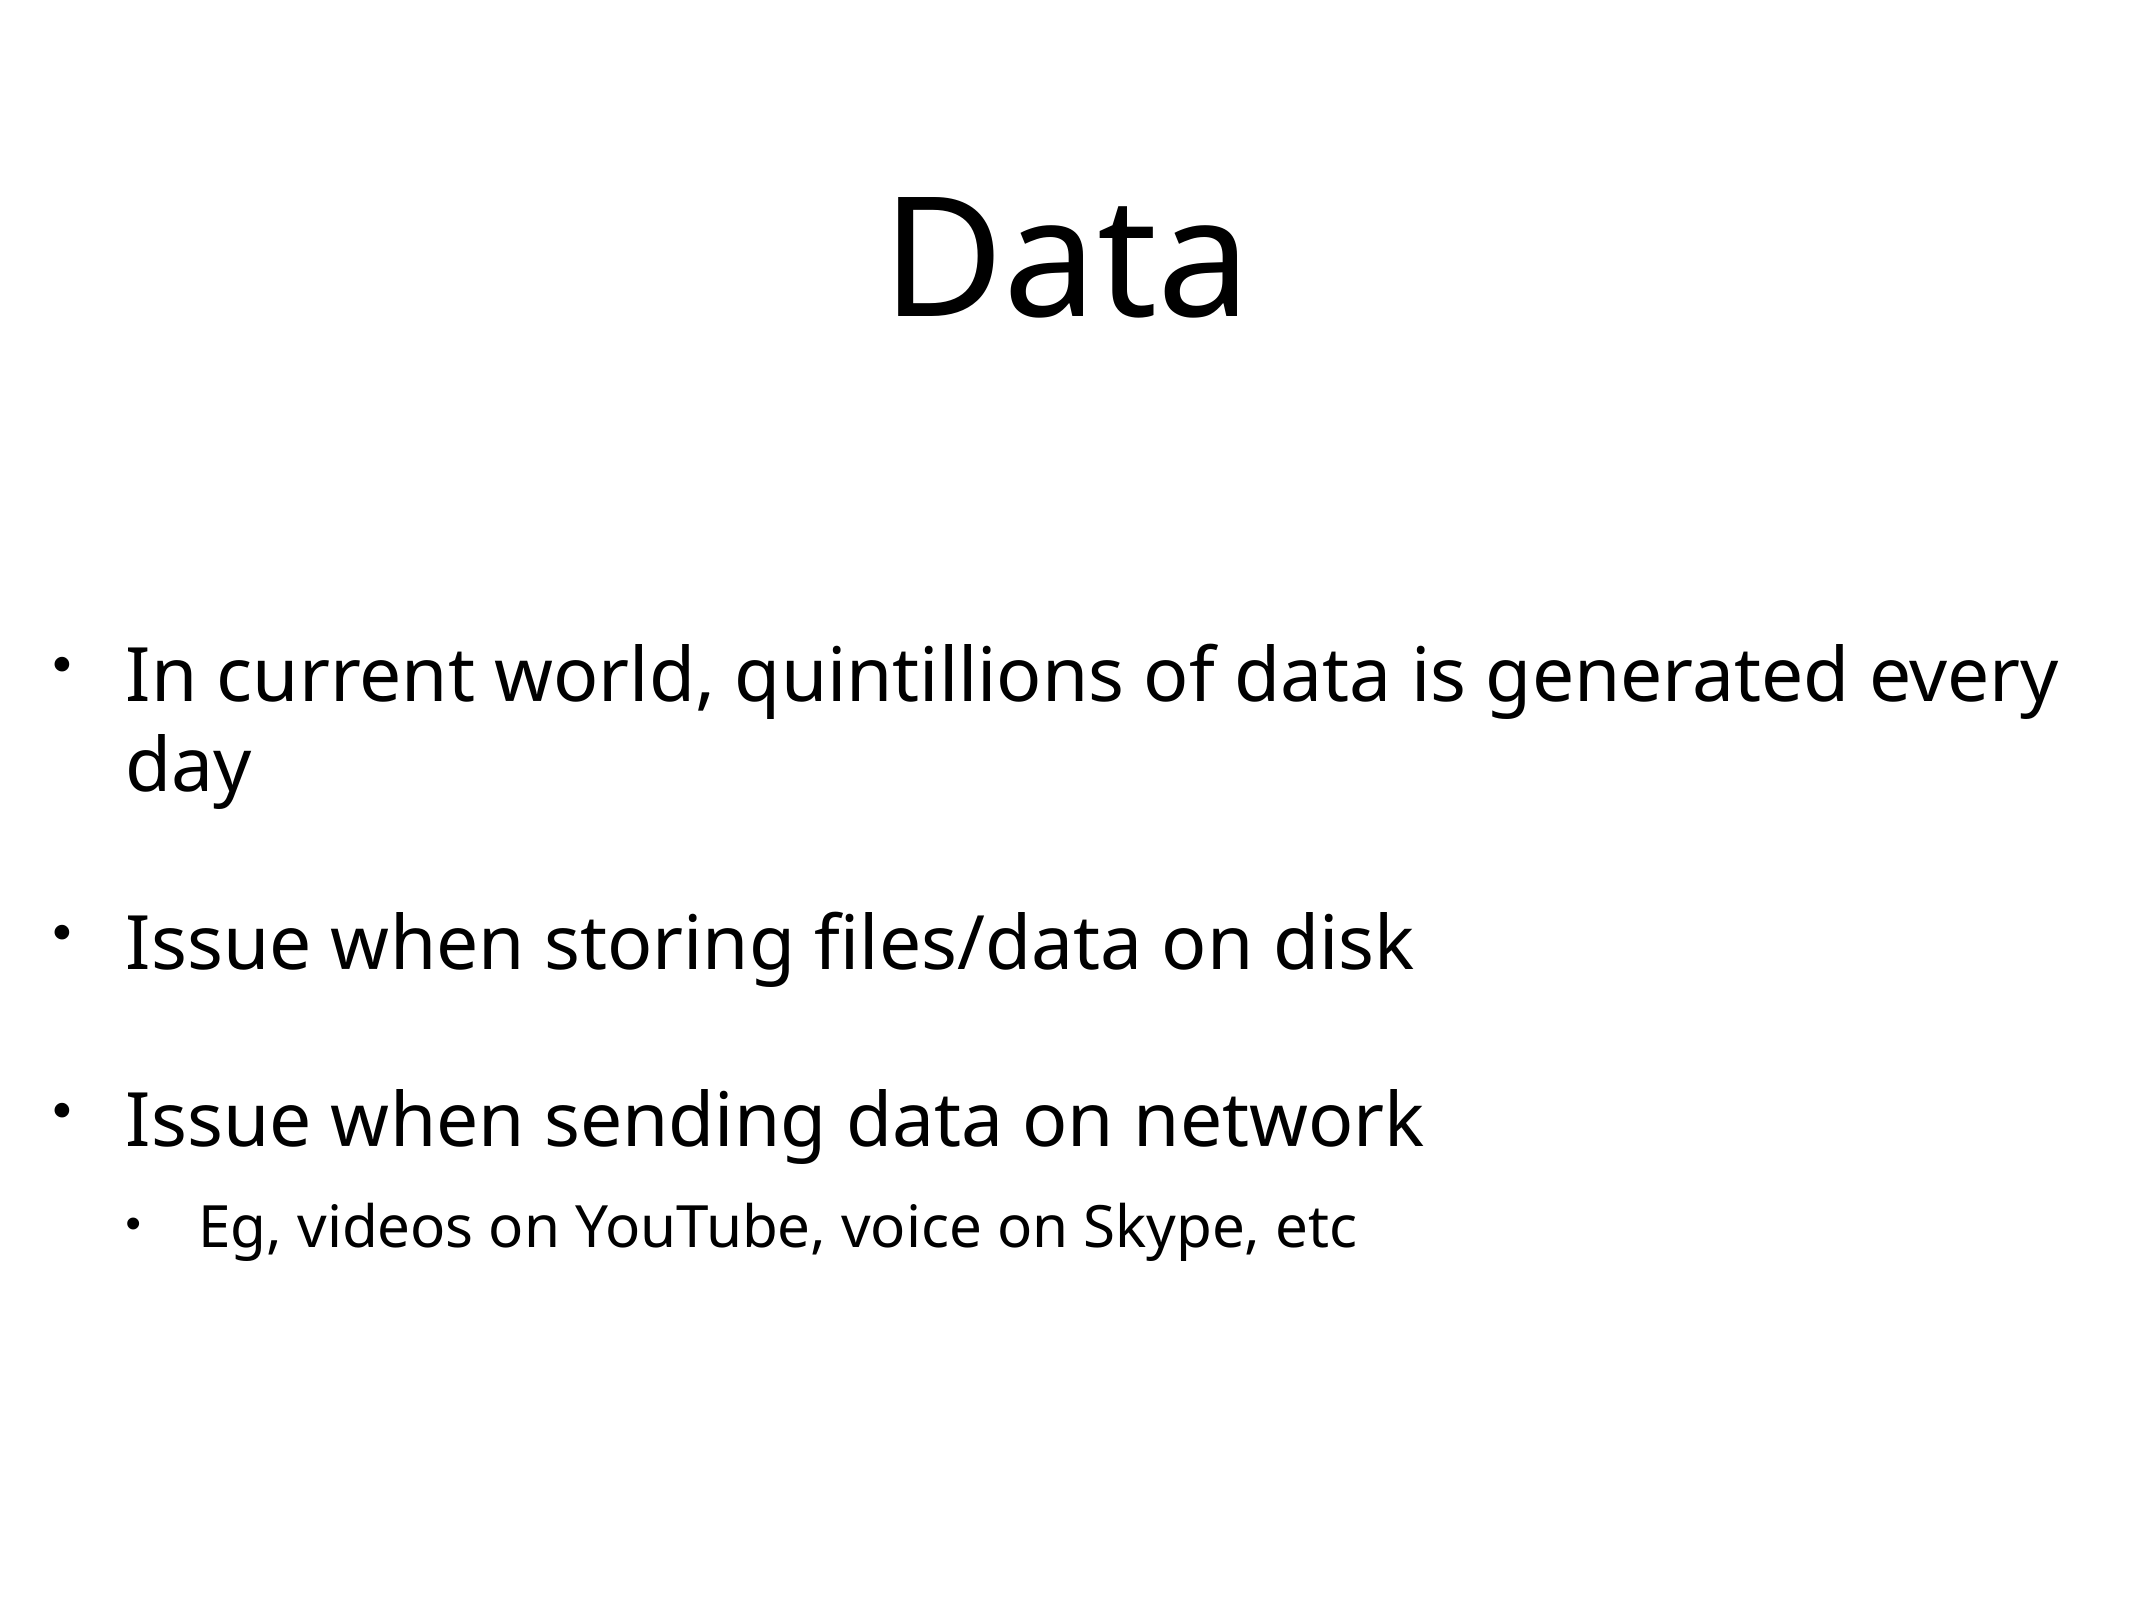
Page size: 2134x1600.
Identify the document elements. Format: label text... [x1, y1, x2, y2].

title Data [155, 72, 1978, 426]
list In current world, quintillions of data is generated every day Issue when storing files/data on disk Issue when sending data on network Eg, videos on YouTube, voice on Skype, etc [43, 426, 2095, 1459]
